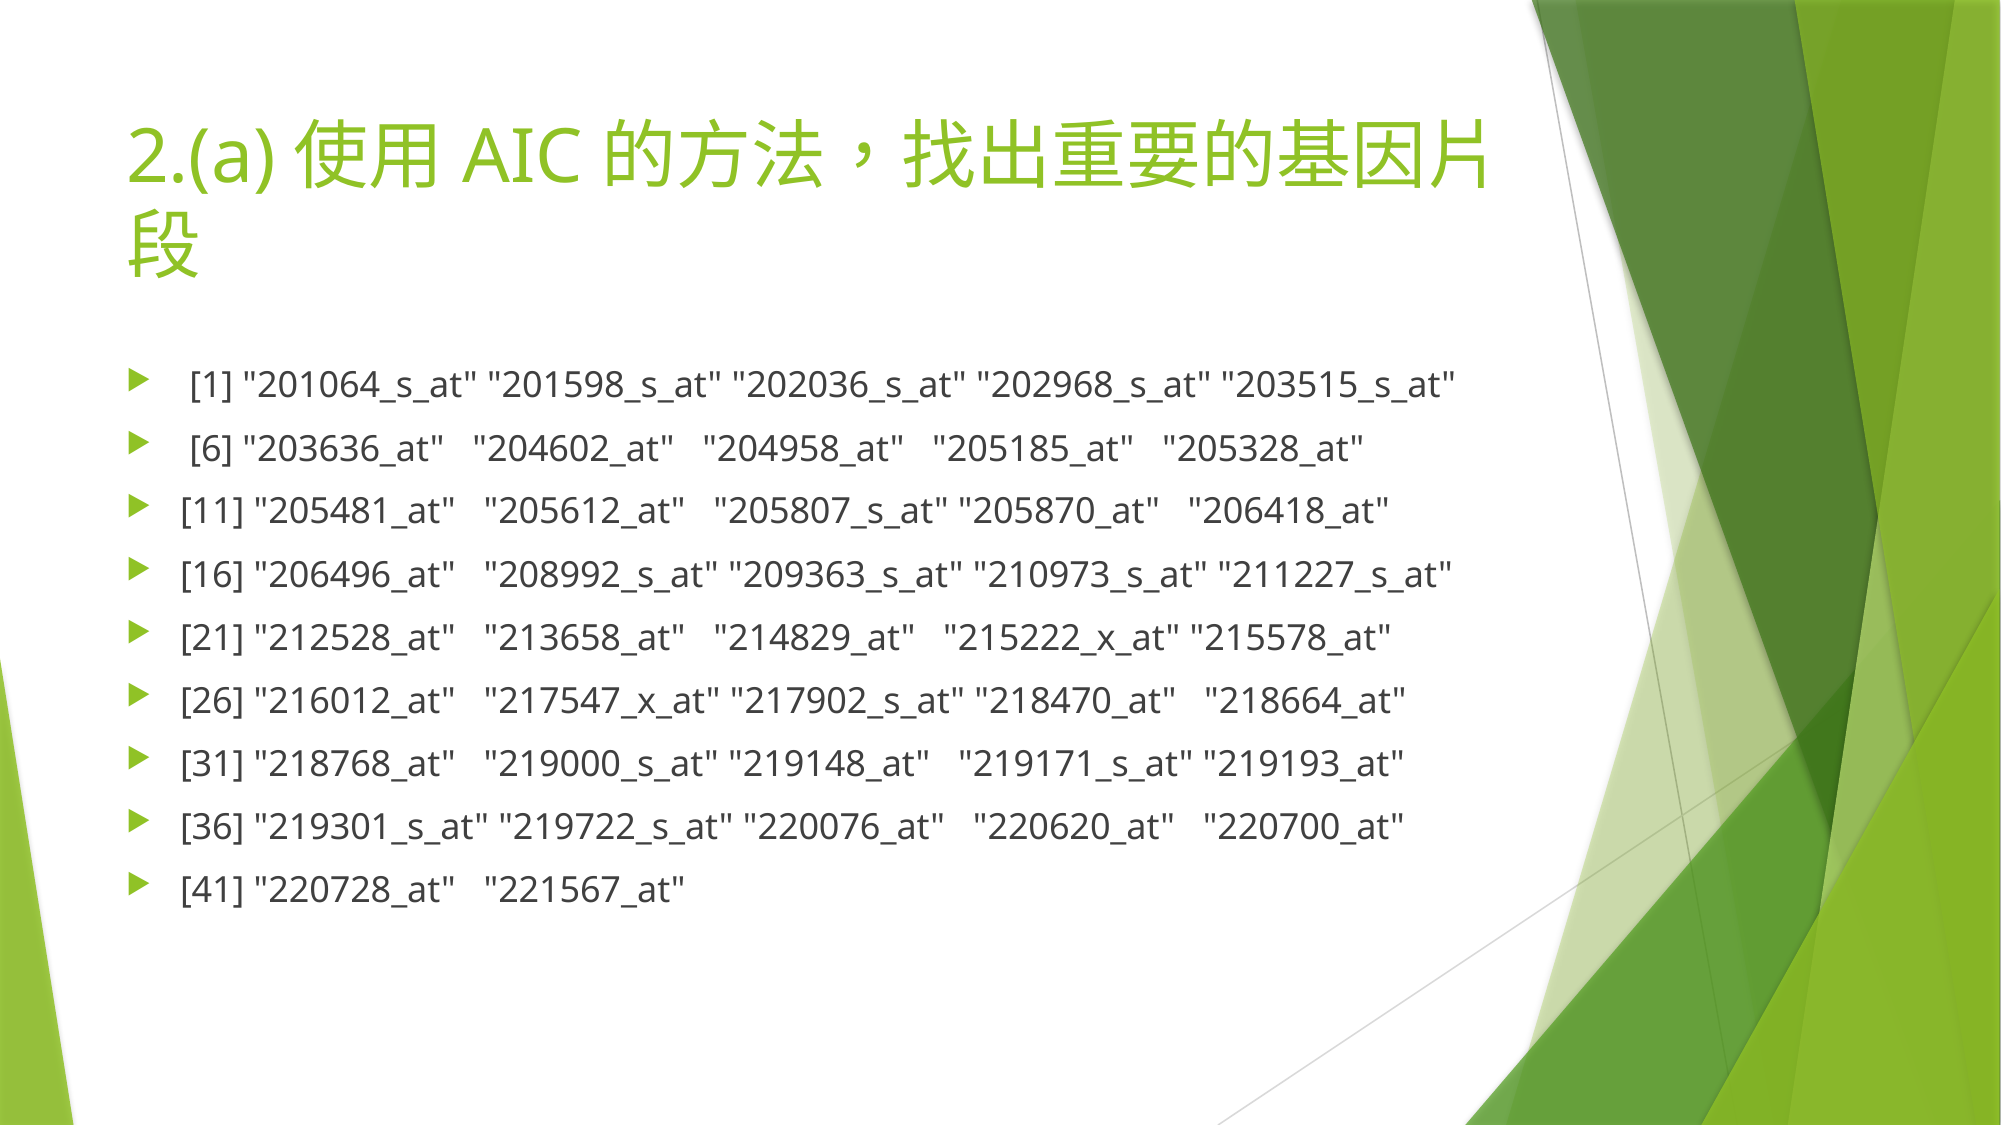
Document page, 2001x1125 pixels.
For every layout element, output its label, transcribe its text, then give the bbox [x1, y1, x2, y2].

title 2.(a)使用AIC的方法，找出重要的基因片段 [111, 99, 1583, 317]
list [1] "201064_s_at" "201598_s_at" "202036_s_at" "202968_s_at" "203515_s_at" [6] "203636_at" "204602_at" "204958_at" "205185_at" "205328_at" [11] "205481_at" "205612_at" "205807_s_at" "205870_at" "206418_at" [16] "206496_at" "208992_s_at" "209363_s_at" "210973_s_at" "211227_s_at" [21] "212528_at" "213658_at" "214829_at" "215222_x_at" "215578_at" [26] "216012_at" "217547_x_at" "217902_s_at" "218470_at" "218664_at" [31] "218768_at" "219000_s_at" "219148_at" "219171_s_at" "219193_at" [36] "219301_s_at" "219722_s_at" "220076_at" "220620_at" "220700_at" [41] "220728_at" "221567_at" [111, 354, 1522, 992]
